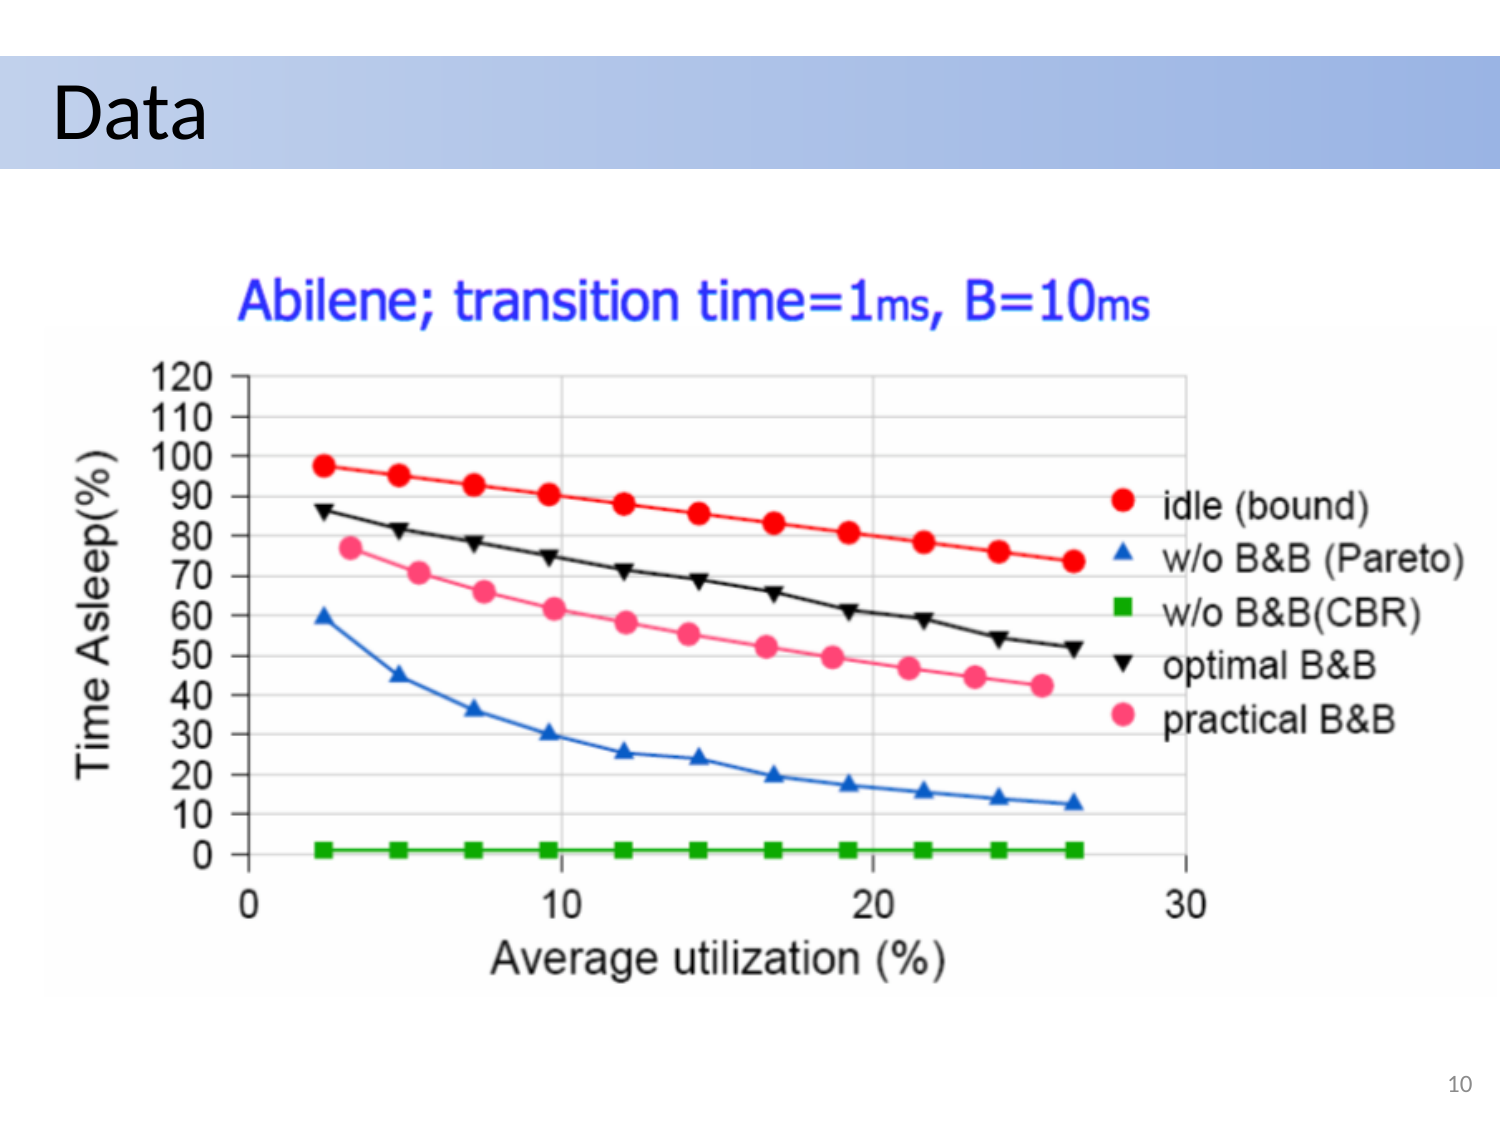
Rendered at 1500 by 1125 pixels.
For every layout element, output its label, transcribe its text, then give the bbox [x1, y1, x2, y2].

picture [0, 249, 1500, 997]
slide_number 10 [1137, 1052, 1488, 1113]
title Data [37, 12, 1388, 201]
